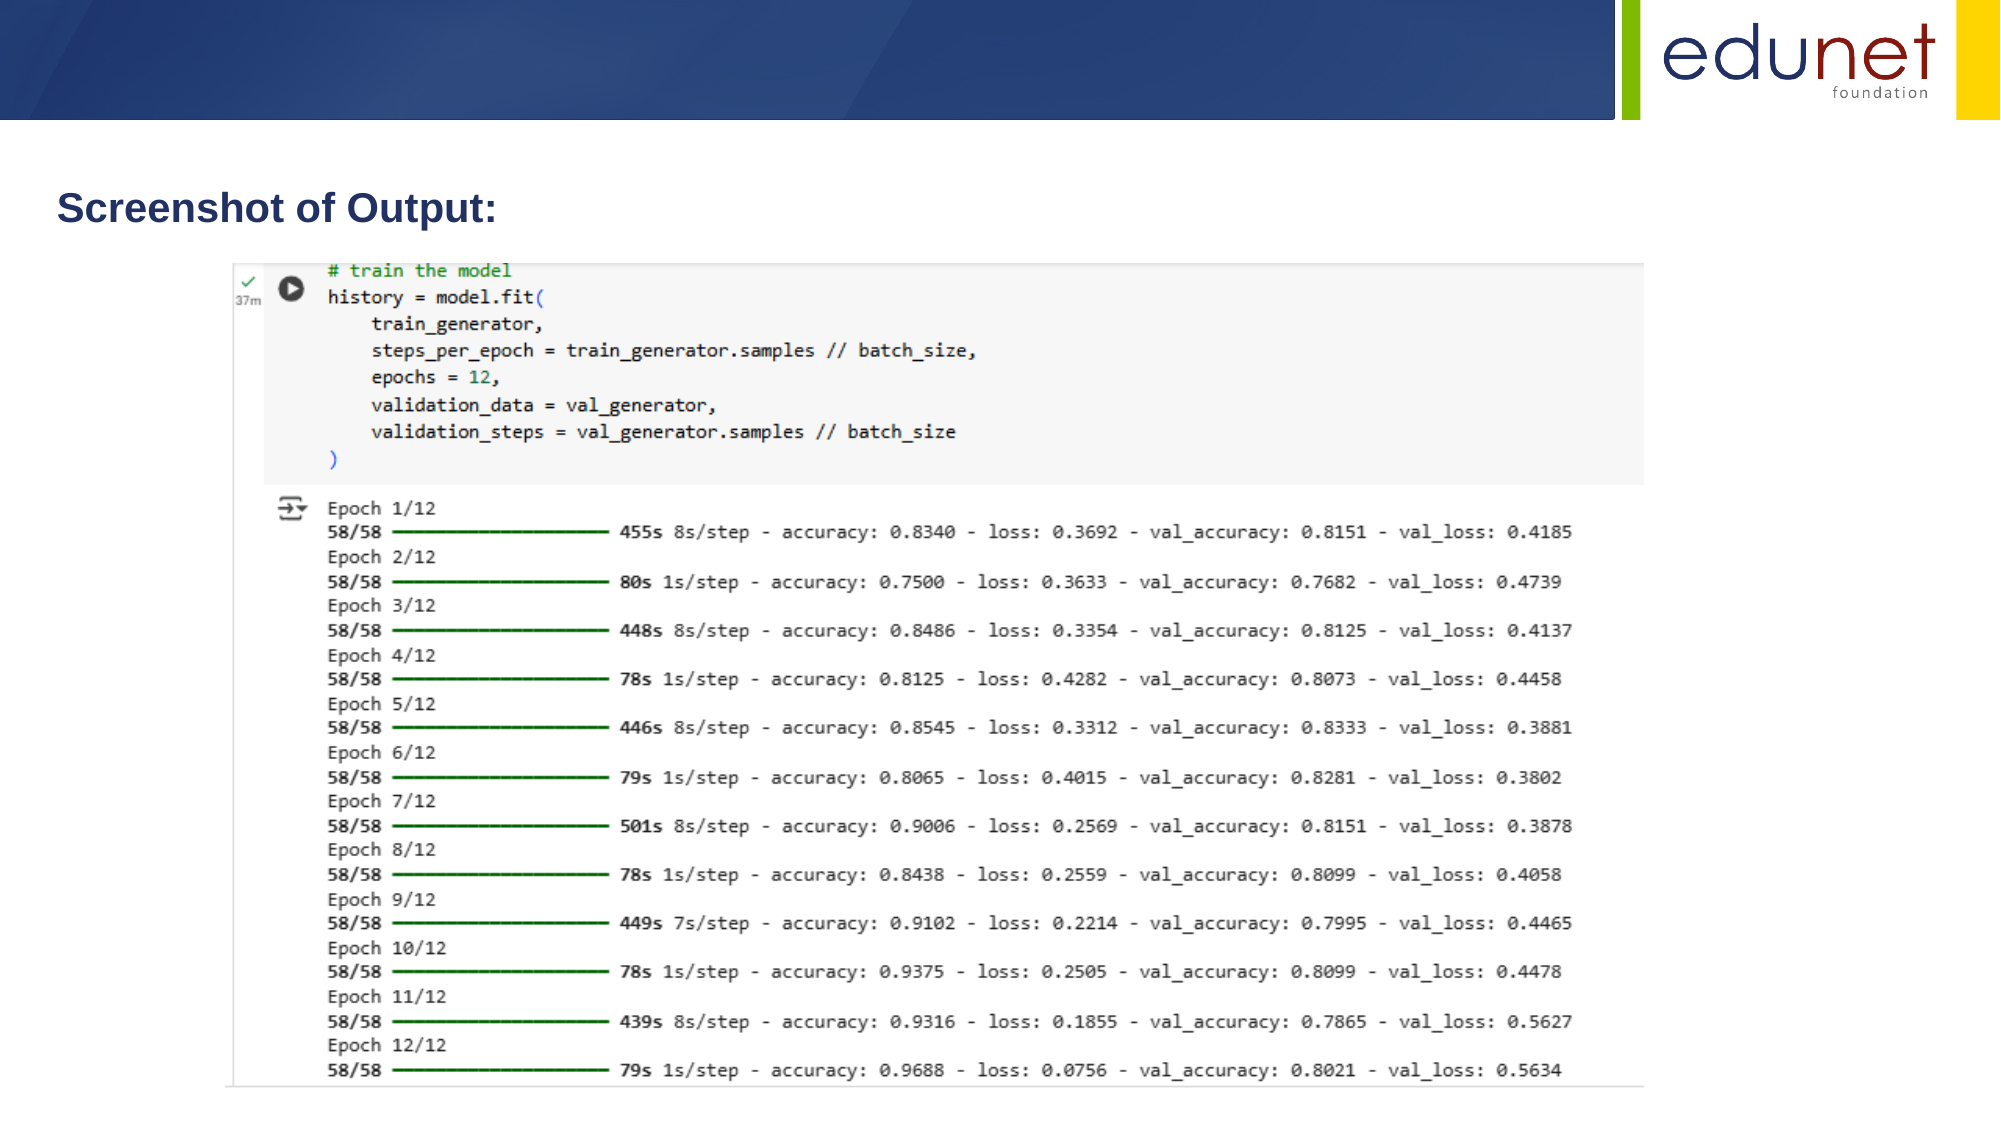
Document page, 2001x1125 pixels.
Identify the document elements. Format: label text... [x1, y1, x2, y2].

picture [224, 263, 1644, 1097]
picture [1652, 12, 1948, 108]
text_box Screenshot of Output: [41, 172, 1043, 238]
